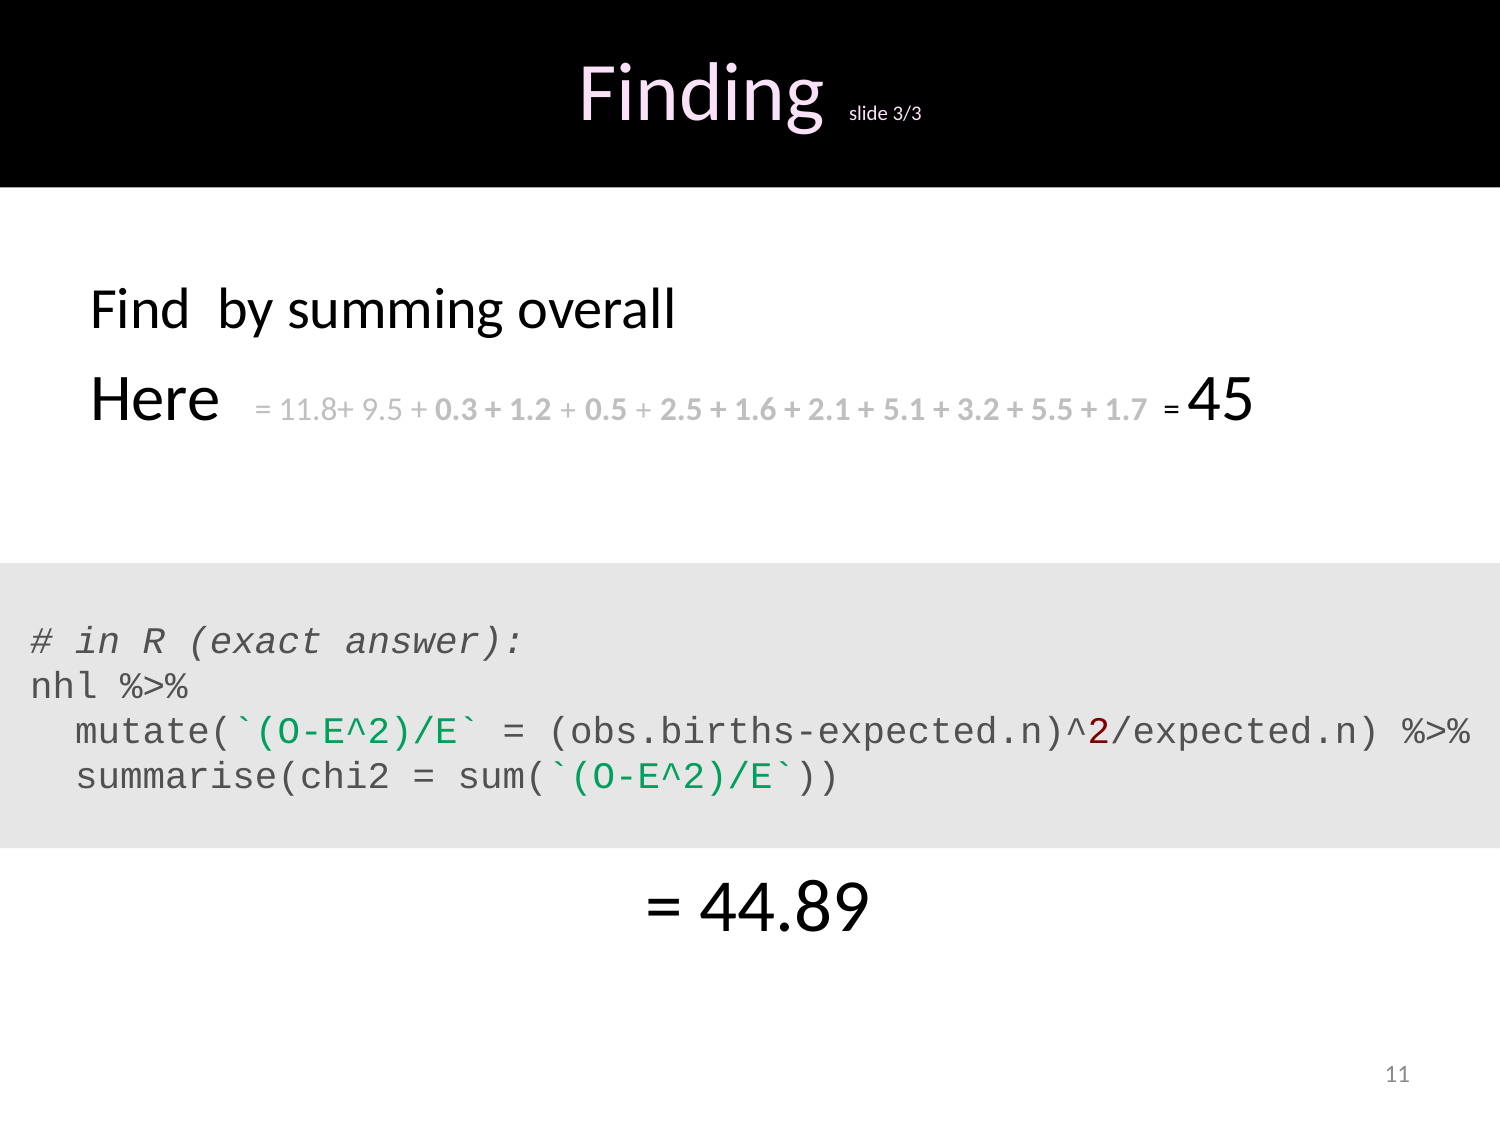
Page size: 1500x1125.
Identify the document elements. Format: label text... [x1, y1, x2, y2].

slide_number 11 [1074, 1042, 1425, 1103]
text_box # in R (exact answer): nhl %>% mutate(`(O-E^2)/E` = (obs.births-expected.n)^2/expected.n) %>% summarise(chi2 = sum(`(O-E^2)/E`)) [0, 563, 1500, 849]
